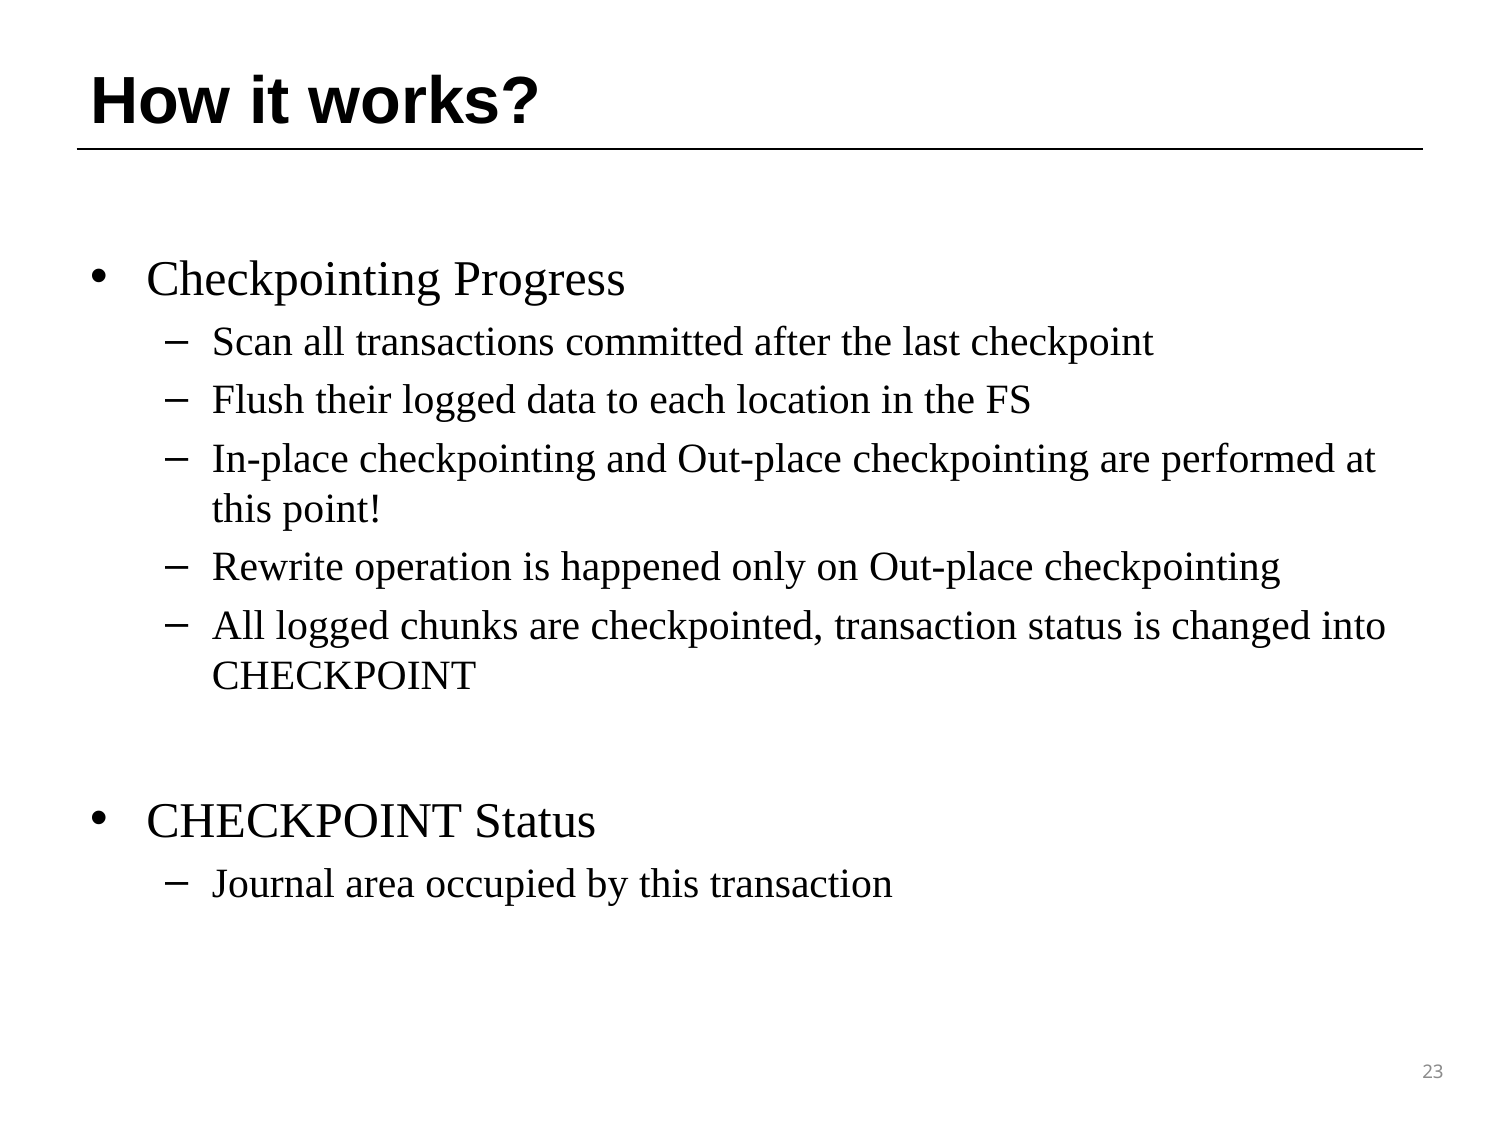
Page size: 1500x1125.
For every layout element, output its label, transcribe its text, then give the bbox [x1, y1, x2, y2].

slide_number 23 [1108, 1042, 1459, 1103]
title How it works? [75, 45, 1425, 149]
list Checkpointing Progress Scan all transactions committed after the last checkpoint Flush their logged data to each location in the FS In-place checkpointing and Out-place checkpointing are performed at this point! Rewrite operation is happened only on Out-place checkpointing All logged chunks are checkpointed, transaction status is changed into CHECKPOINT CHECKPOINT Status Journal area occupied by this transaction [75, 238, 1425, 1024]
